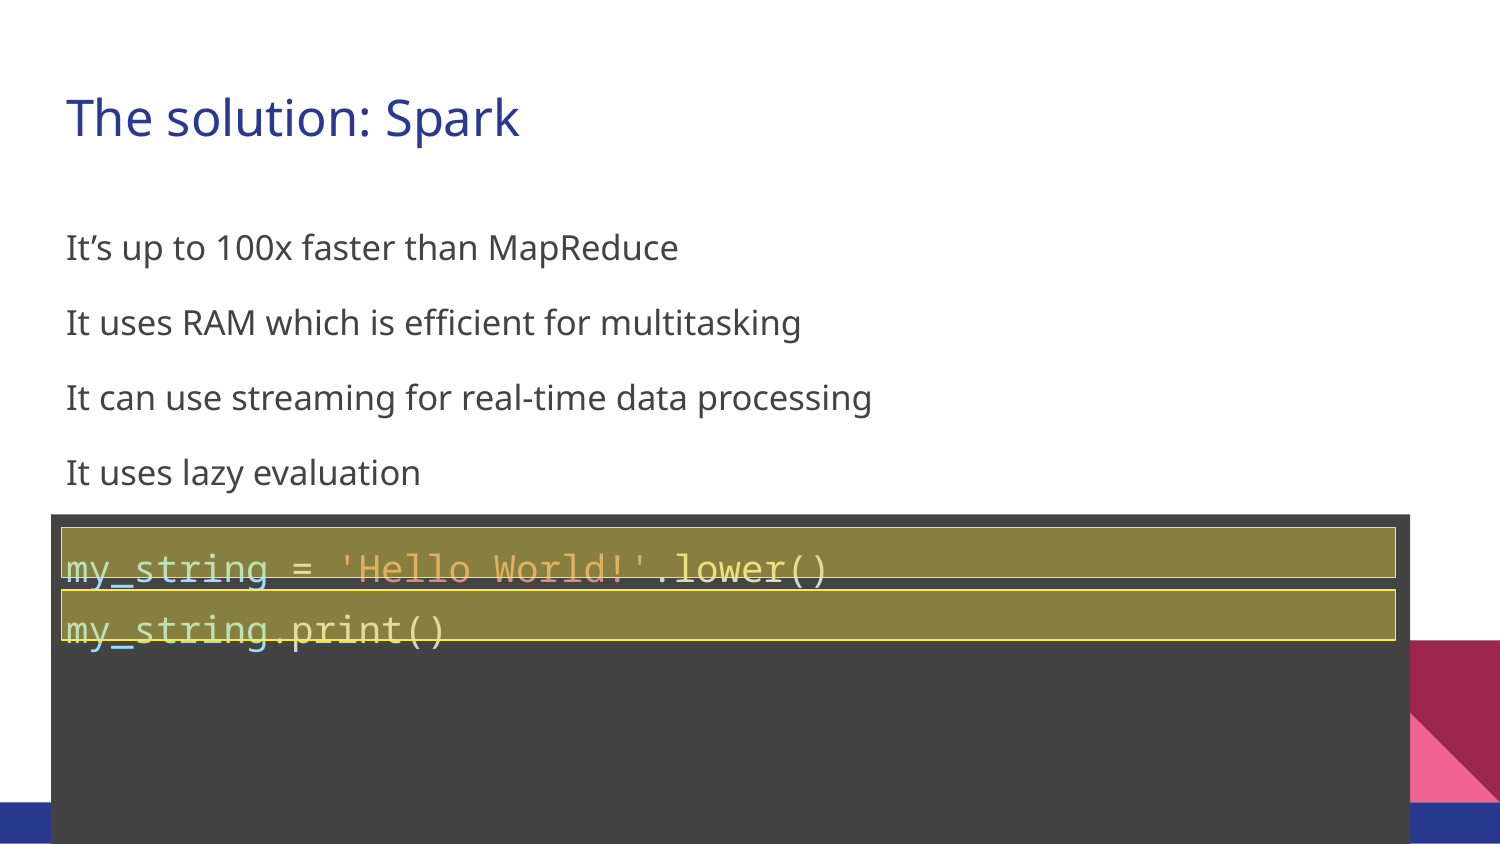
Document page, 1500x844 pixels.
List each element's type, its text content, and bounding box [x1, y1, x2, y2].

list It can use streaming for real-time data processing [51, 351, 1449, 426]
text_box [61, 590, 1396, 641]
list my_string = 'Hello World!'.lower() my_string.print() [51, 514, 1411, 844]
list It’s up to 100x faster than MapReduce [51, 201, 1449, 276]
list It uses RAM which is efficient for multitasking [51, 276, 1449, 351]
list It uses lazy evaluation [51, 426, 1449, 511]
title The solution: Spark [51, 67, 1449, 167]
text_box [61, 527, 1396, 578]
